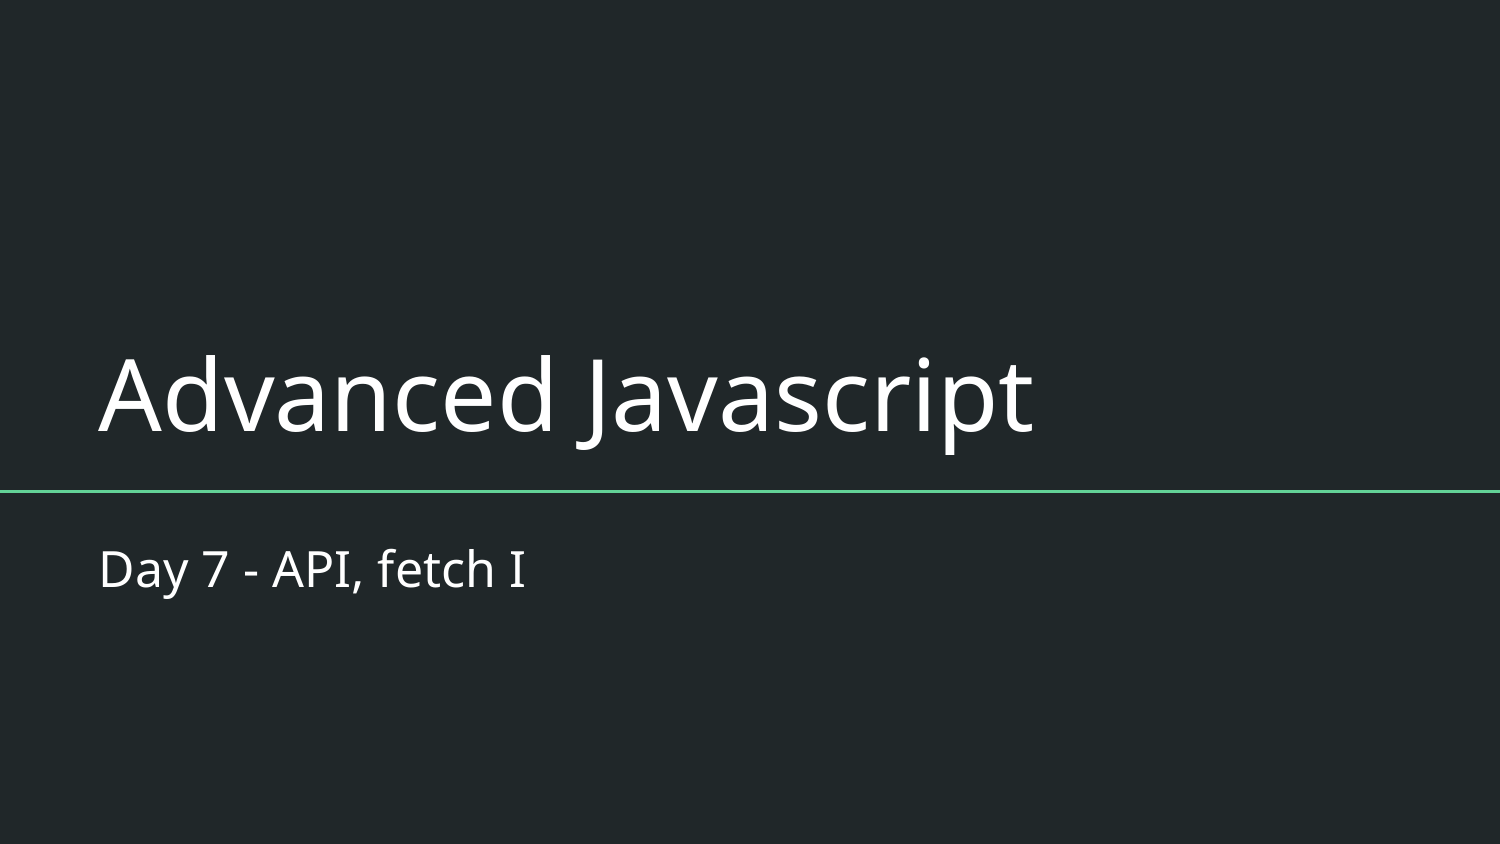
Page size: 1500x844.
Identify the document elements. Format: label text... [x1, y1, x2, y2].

title Advanced Javascript [83, 206, 1417, 467]
subtitle Day 7 - API, fetch I [83, 522, 1417, 626]
